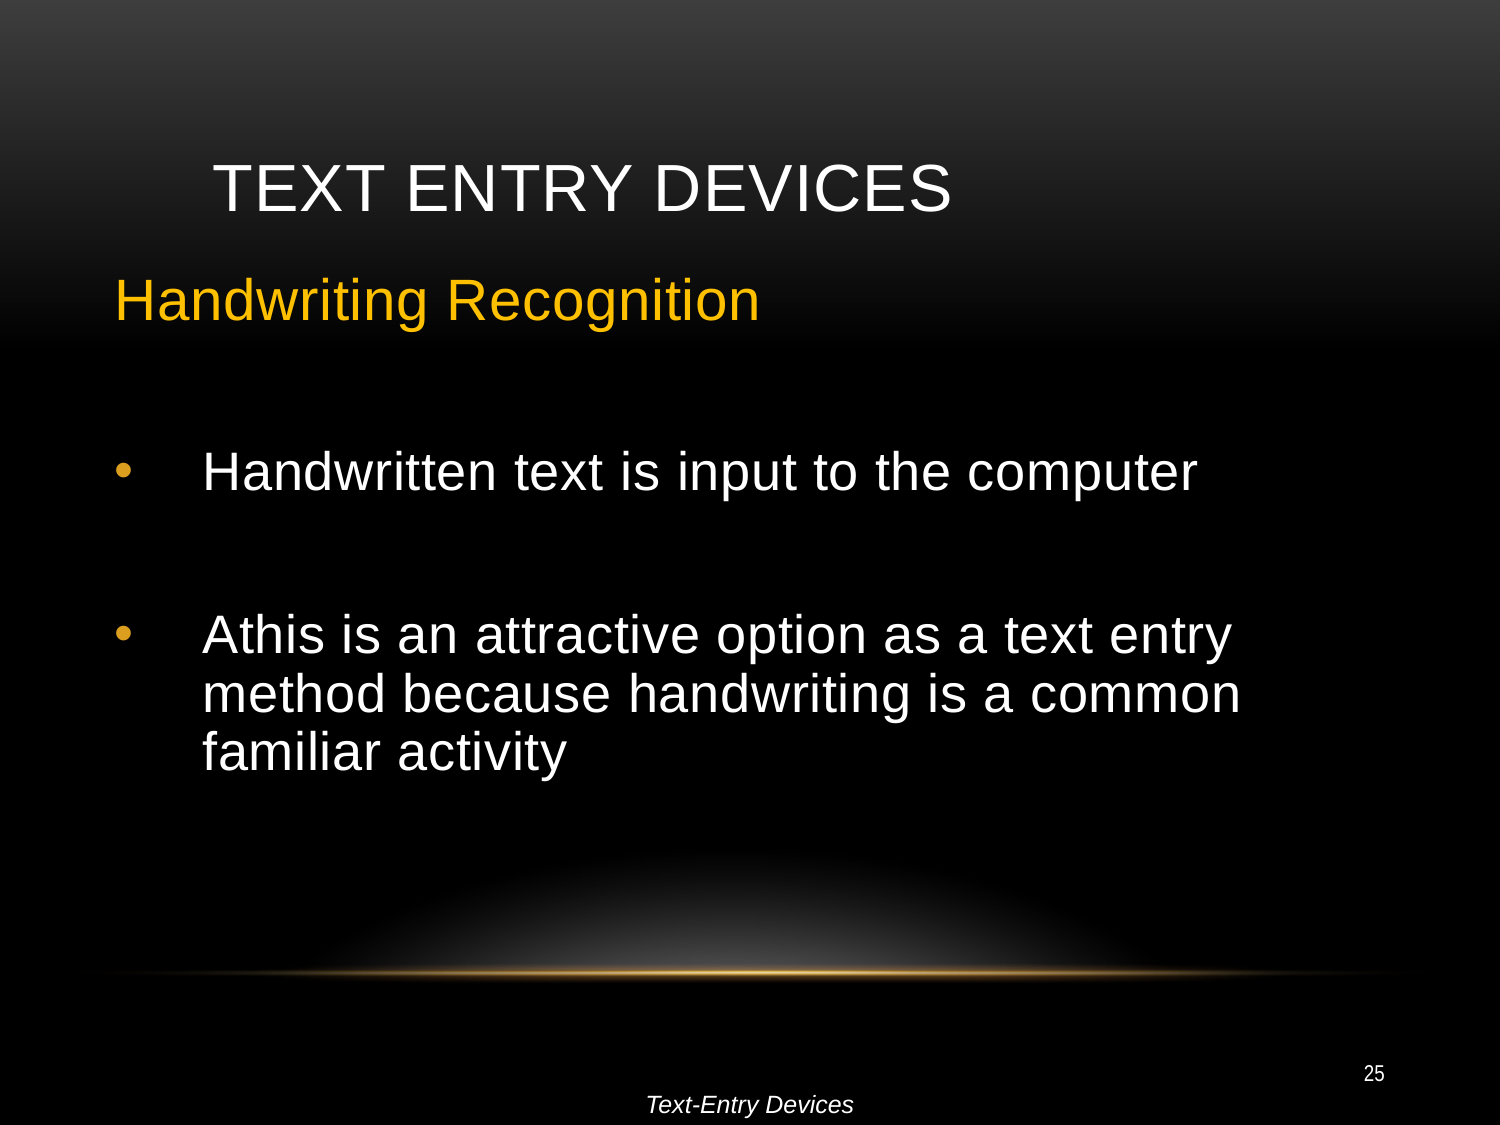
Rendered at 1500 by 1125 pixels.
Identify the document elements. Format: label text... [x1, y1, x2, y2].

text_box Text-Entry Devices [0, 1081, 1500, 1125]
slide_number 25 [1237, 1042, 1400, 1081]
picture [0, 0, 1500, 1081]
list Handwriting Recognition Handwritten text is input to the computer Athis is an attractive option as a text entry method because handwriting is a common familiar activity [99, 262, 1400, 965]
title Text Entry Devices [99, 45, 1400, 233]
